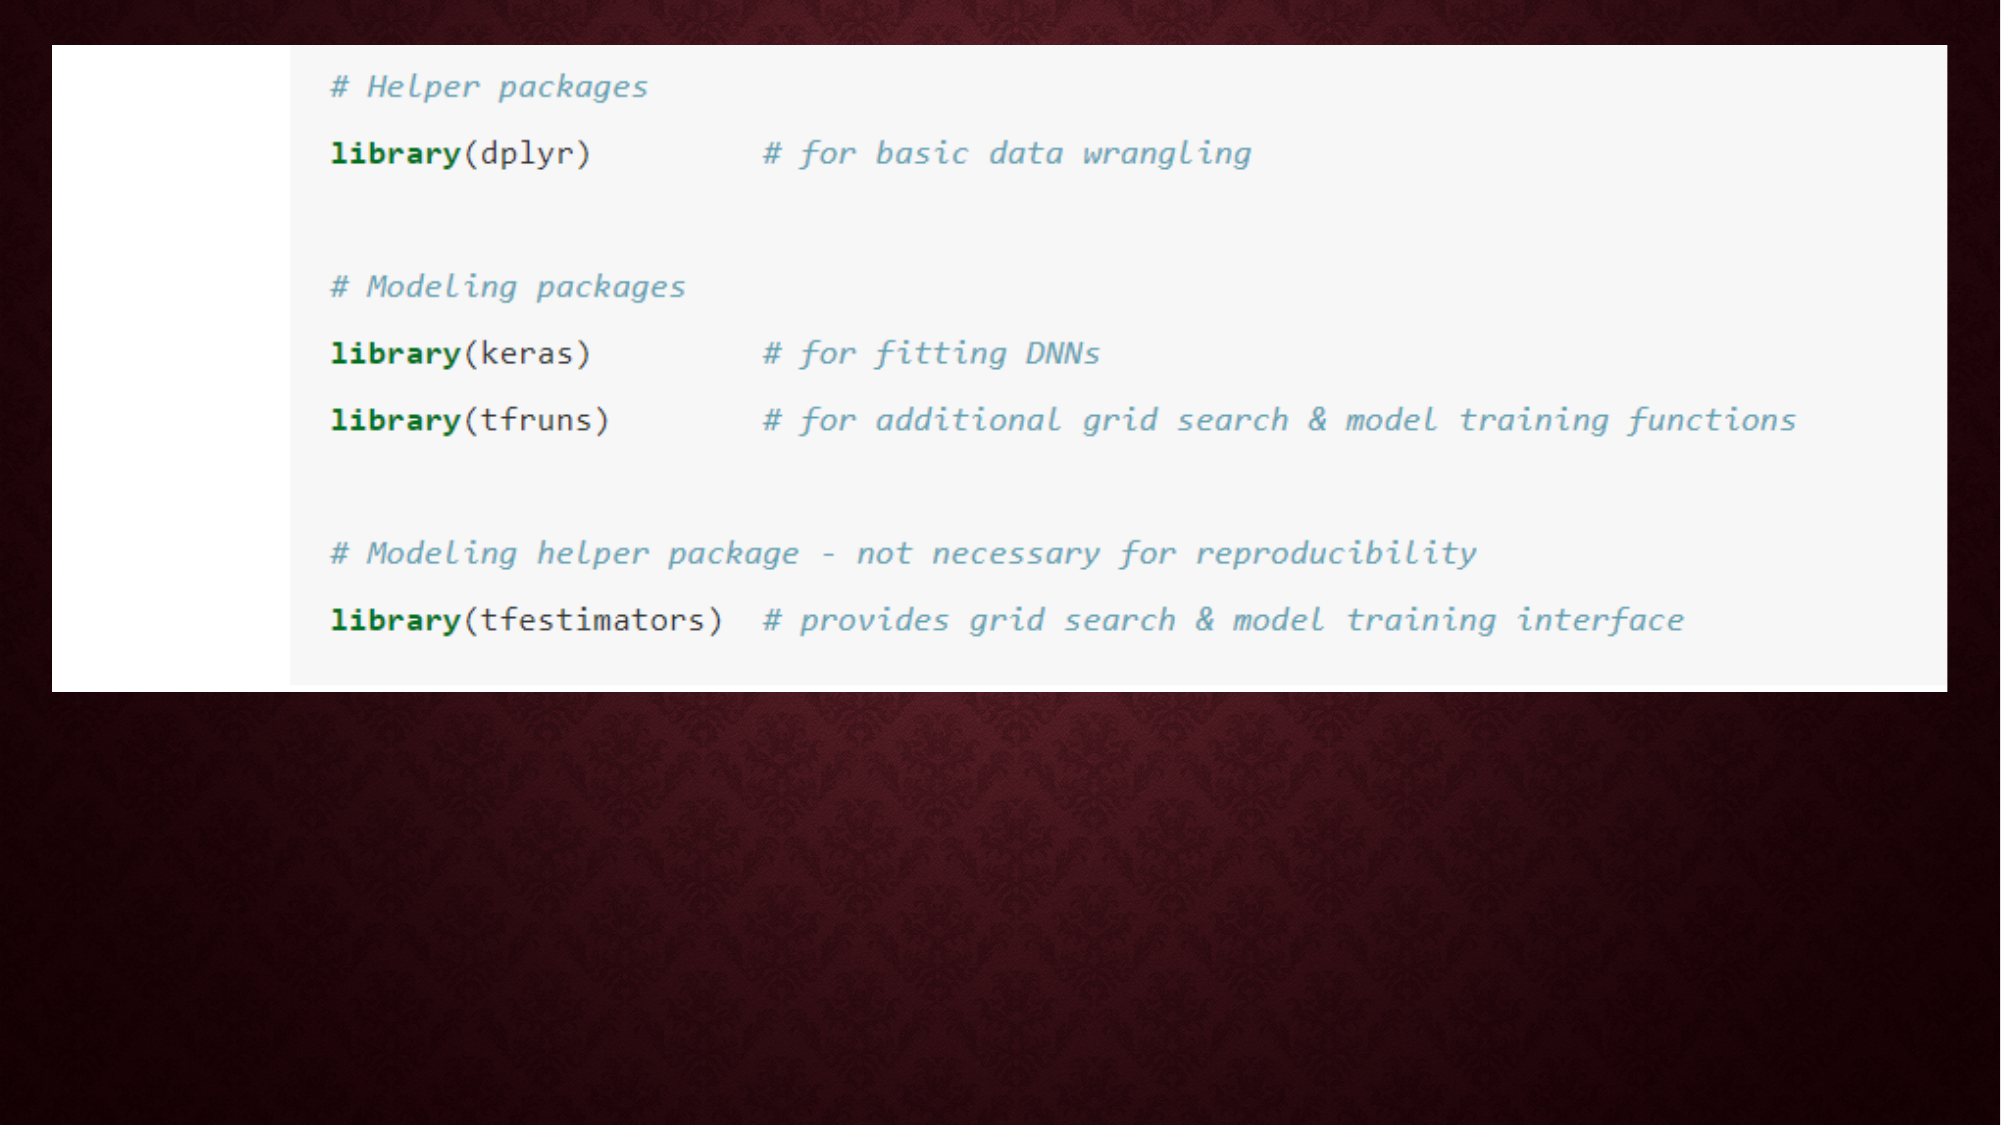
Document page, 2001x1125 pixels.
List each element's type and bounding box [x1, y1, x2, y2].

picture [51, 45, 1948, 692]
